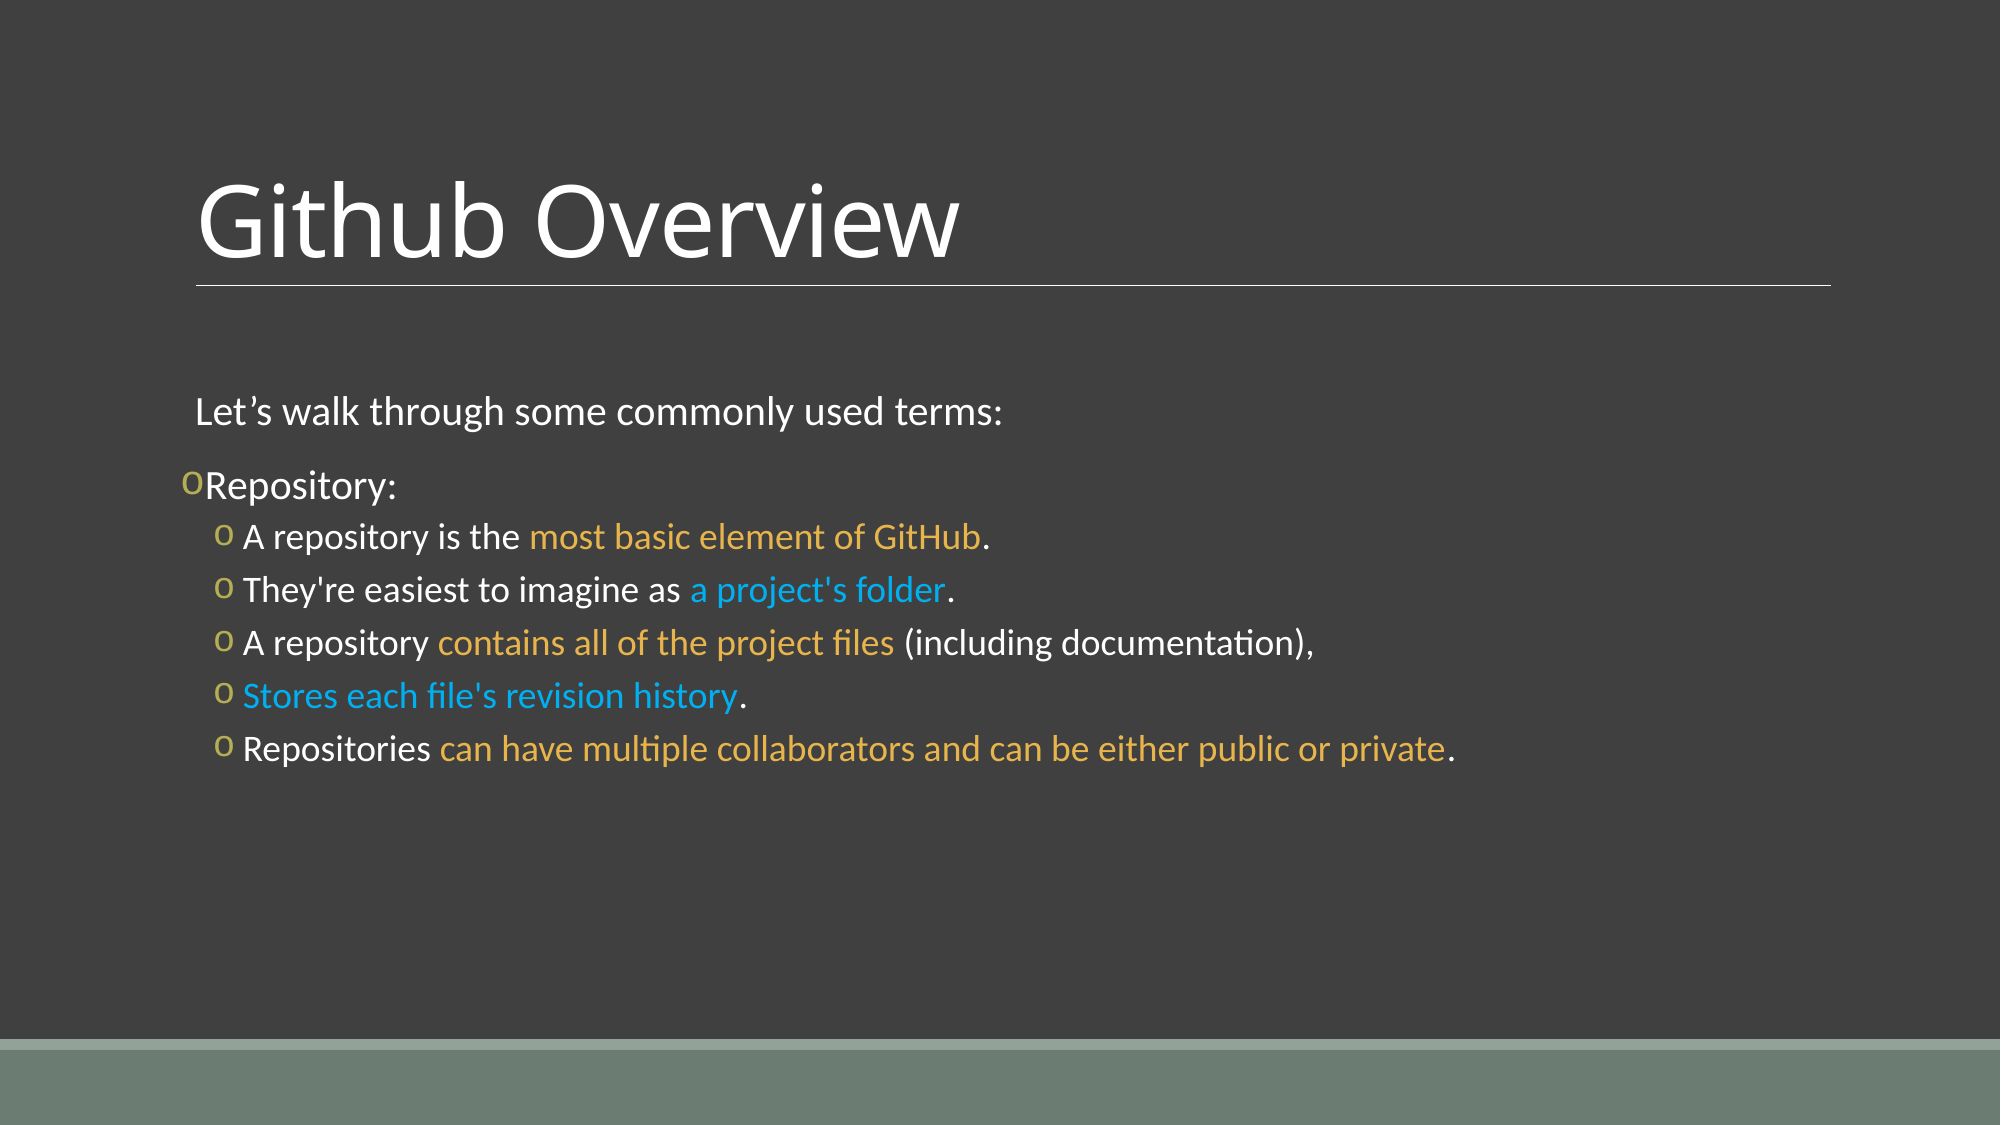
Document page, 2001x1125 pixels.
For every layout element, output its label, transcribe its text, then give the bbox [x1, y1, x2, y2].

list Let’s walk through some commonly used terms: Repository: A repository is the most basic element of GitHub. They're easiest to imagine as a project's folder. A repository contains all of the project files (including documentation), Stores each file's revision history. Repositories can have multiple collaborators and can be either public or private. [180, 302, 1830, 963]
title Github Overview [180, 47, 1830, 285]
